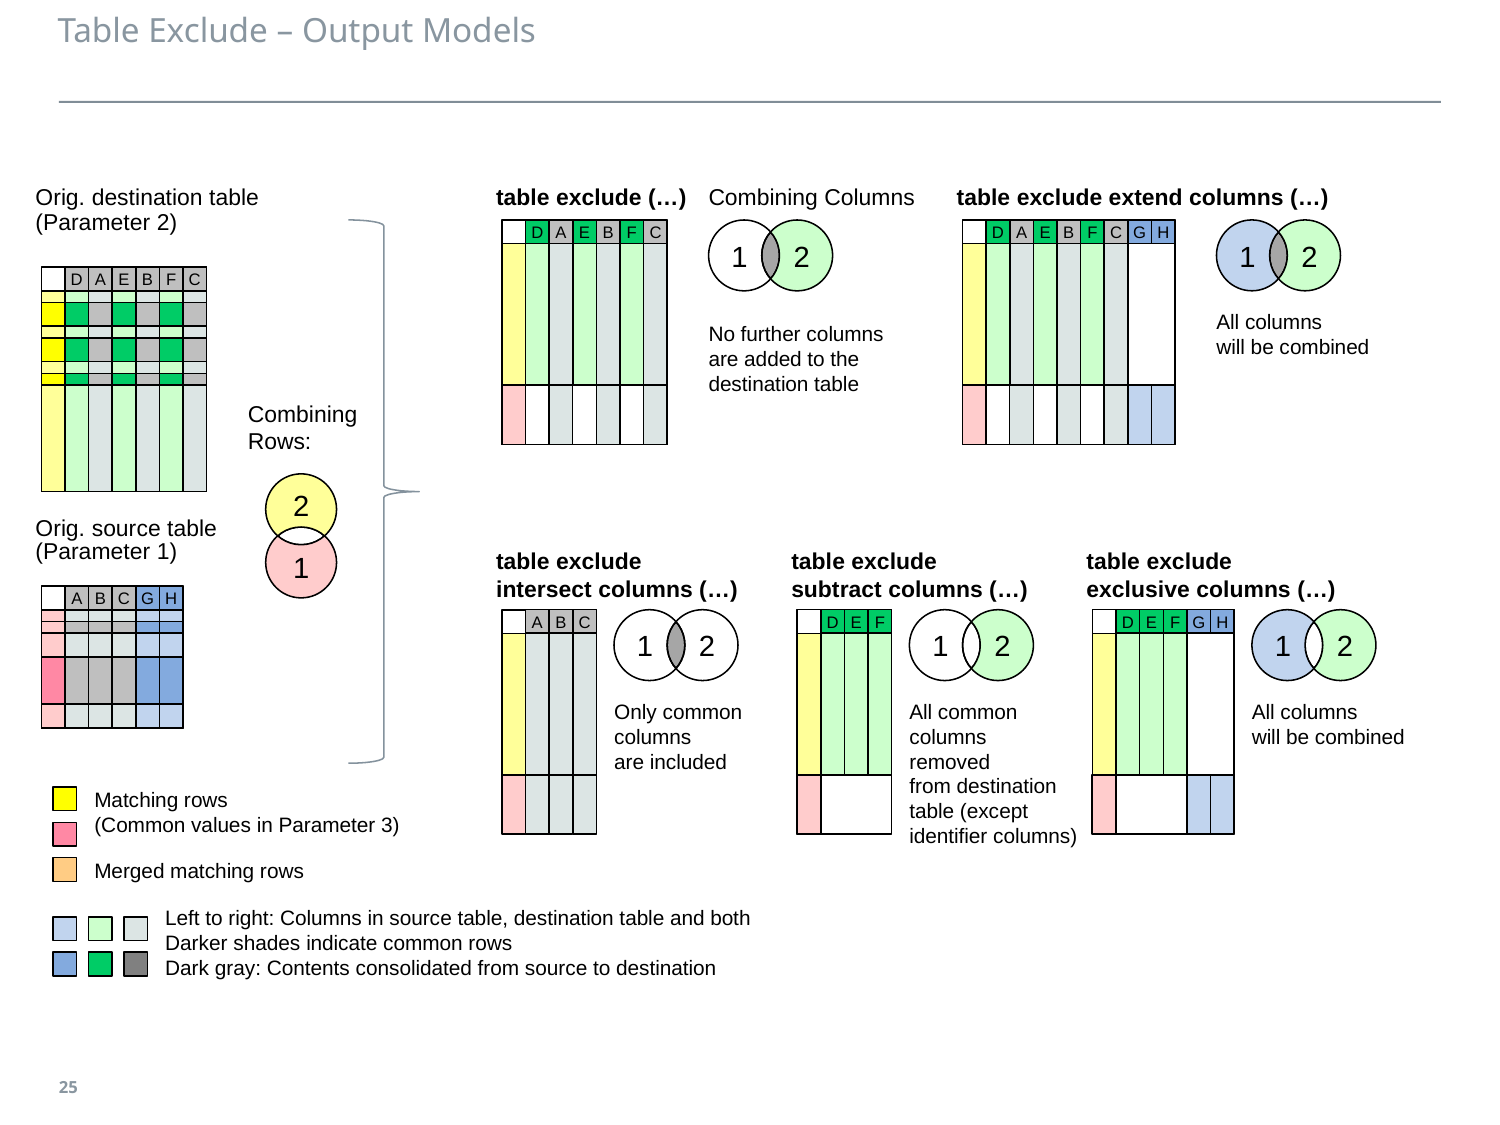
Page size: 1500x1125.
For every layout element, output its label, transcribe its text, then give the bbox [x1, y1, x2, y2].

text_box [1208, 301, 1390, 399]
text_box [51, 785, 79, 813]
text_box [27, 513, 209, 564]
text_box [701, 312, 882, 411]
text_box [783, 560, 965, 588]
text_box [86, 915, 114, 942]
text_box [1090, 608, 1236, 836]
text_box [613, 609, 739, 681]
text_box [51, 820, 79, 848]
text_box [1244, 690, 1425, 789]
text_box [51, 856, 79, 883]
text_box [39, 584, 185, 730]
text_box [1079, 560, 1260, 588]
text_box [909, 609, 1034, 681]
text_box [122, 915, 150, 942]
text_box F [157, 265, 181, 289]
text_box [27, 182, 209, 235]
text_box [240, 219, 420, 764]
text_box E [110, 265, 134, 289]
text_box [960, 218, 1177, 446]
text_box C [181, 265, 209, 289]
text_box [51, 915, 79, 942]
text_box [901, 690, 1083, 789]
text_box D [63, 265, 86, 289]
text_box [265, 473, 337, 599]
text_box B [134, 265, 157, 289]
title Table Exclude – Output Models [57, 1, 1440, 96]
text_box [488, 560, 669, 588]
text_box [500, 608, 598, 836]
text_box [157, 903, 504, 966]
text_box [1251, 609, 1377, 681]
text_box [86, 856, 433, 883]
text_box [708, 219, 833, 292]
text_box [39, 289, 209, 494]
text_box A [86, 265, 110, 289]
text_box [1216, 219, 1341, 291]
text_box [500, 218, 669, 446]
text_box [51, 950, 79, 978]
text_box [949, 182, 1130, 210]
text_box [39, 265, 63, 289]
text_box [606, 690, 787, 789]
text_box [488, 182, 669, 210]
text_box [86, 950, 114, 978]
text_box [122, 950, 150, 978]
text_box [86, 785, 433, 848]
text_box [795, 608, 894, 836]
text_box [701, 182, 882, 210]
